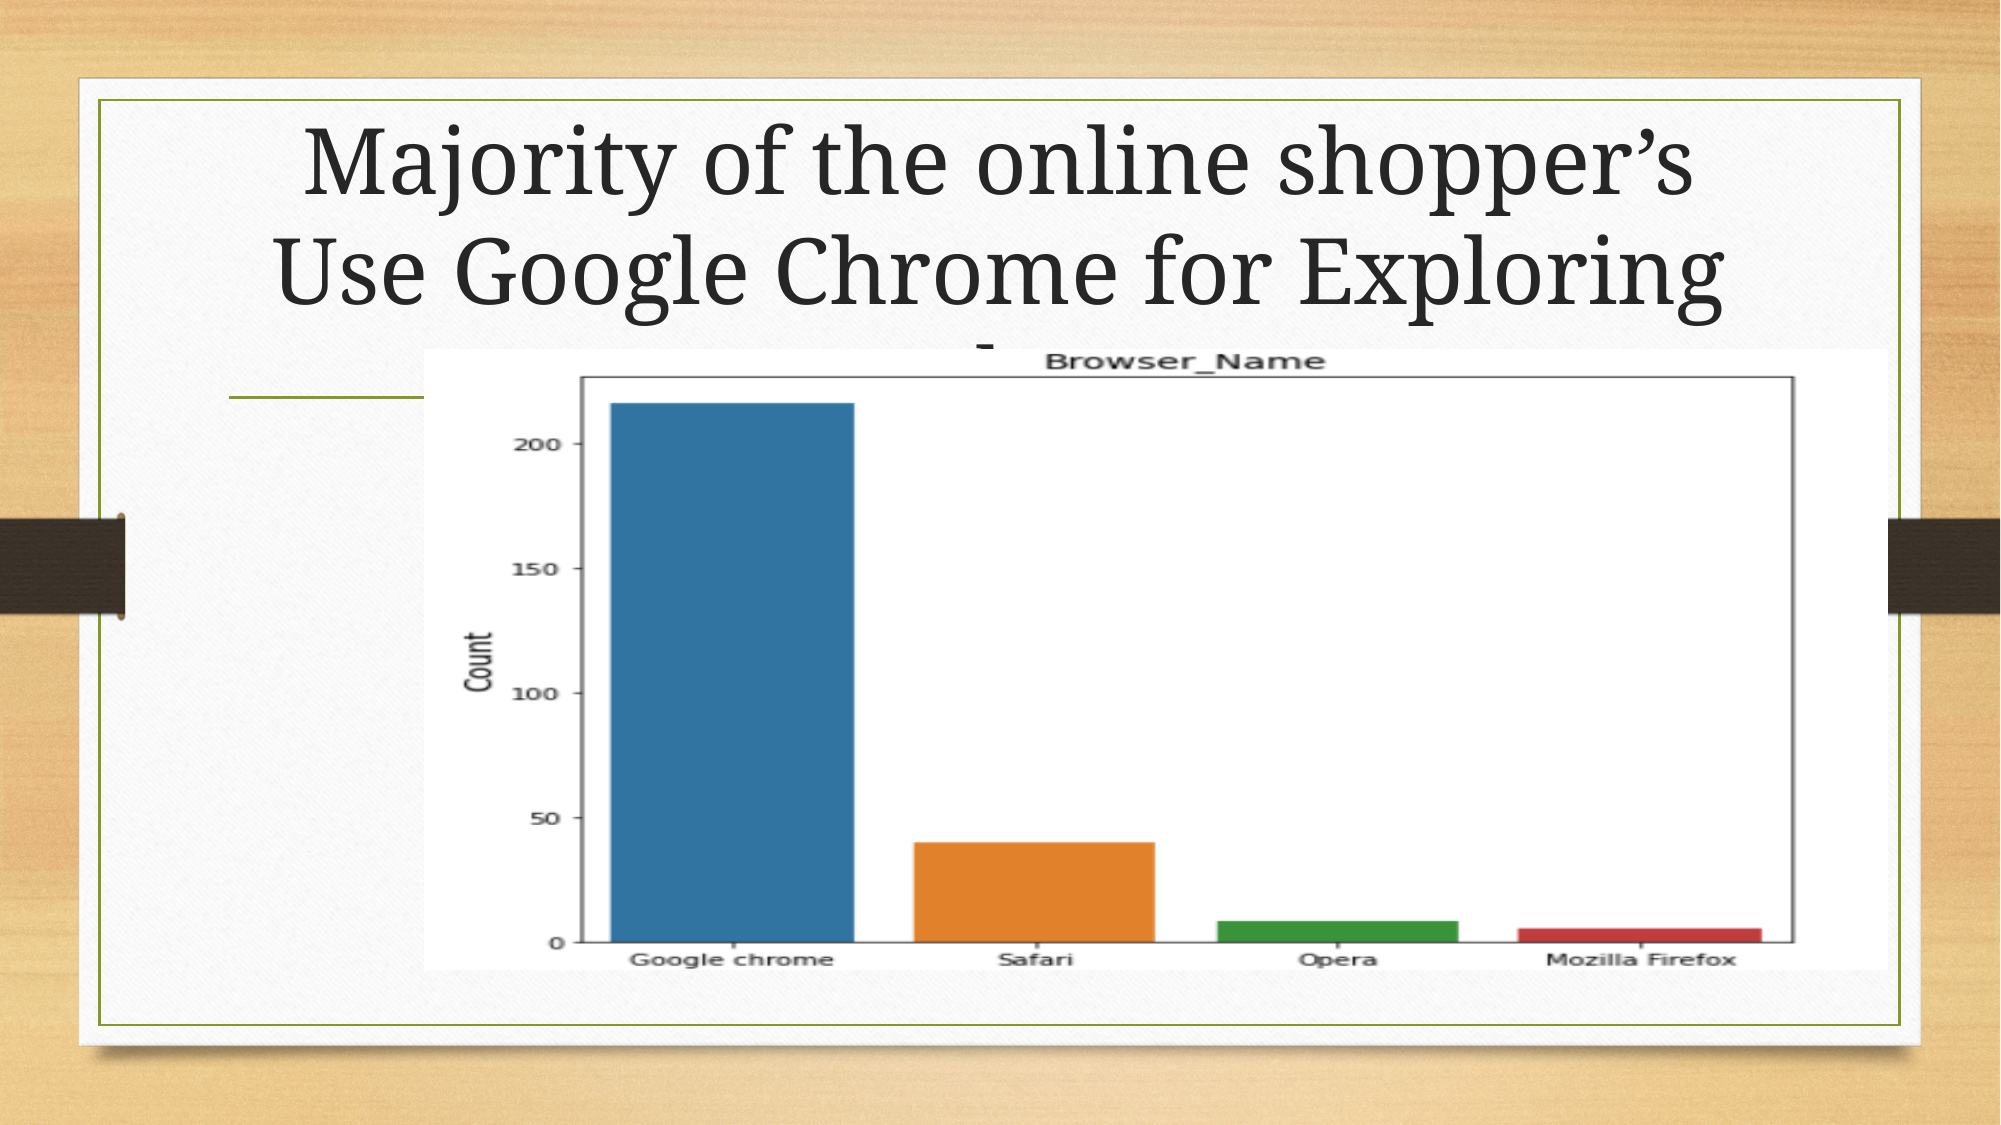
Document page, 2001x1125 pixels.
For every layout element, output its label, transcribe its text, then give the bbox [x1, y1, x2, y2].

picture [0, 0, 2001, 1125]
title Majority of the online shopper’s Use Google Chrome for Exploring products [212, 161, 1788, 375]
